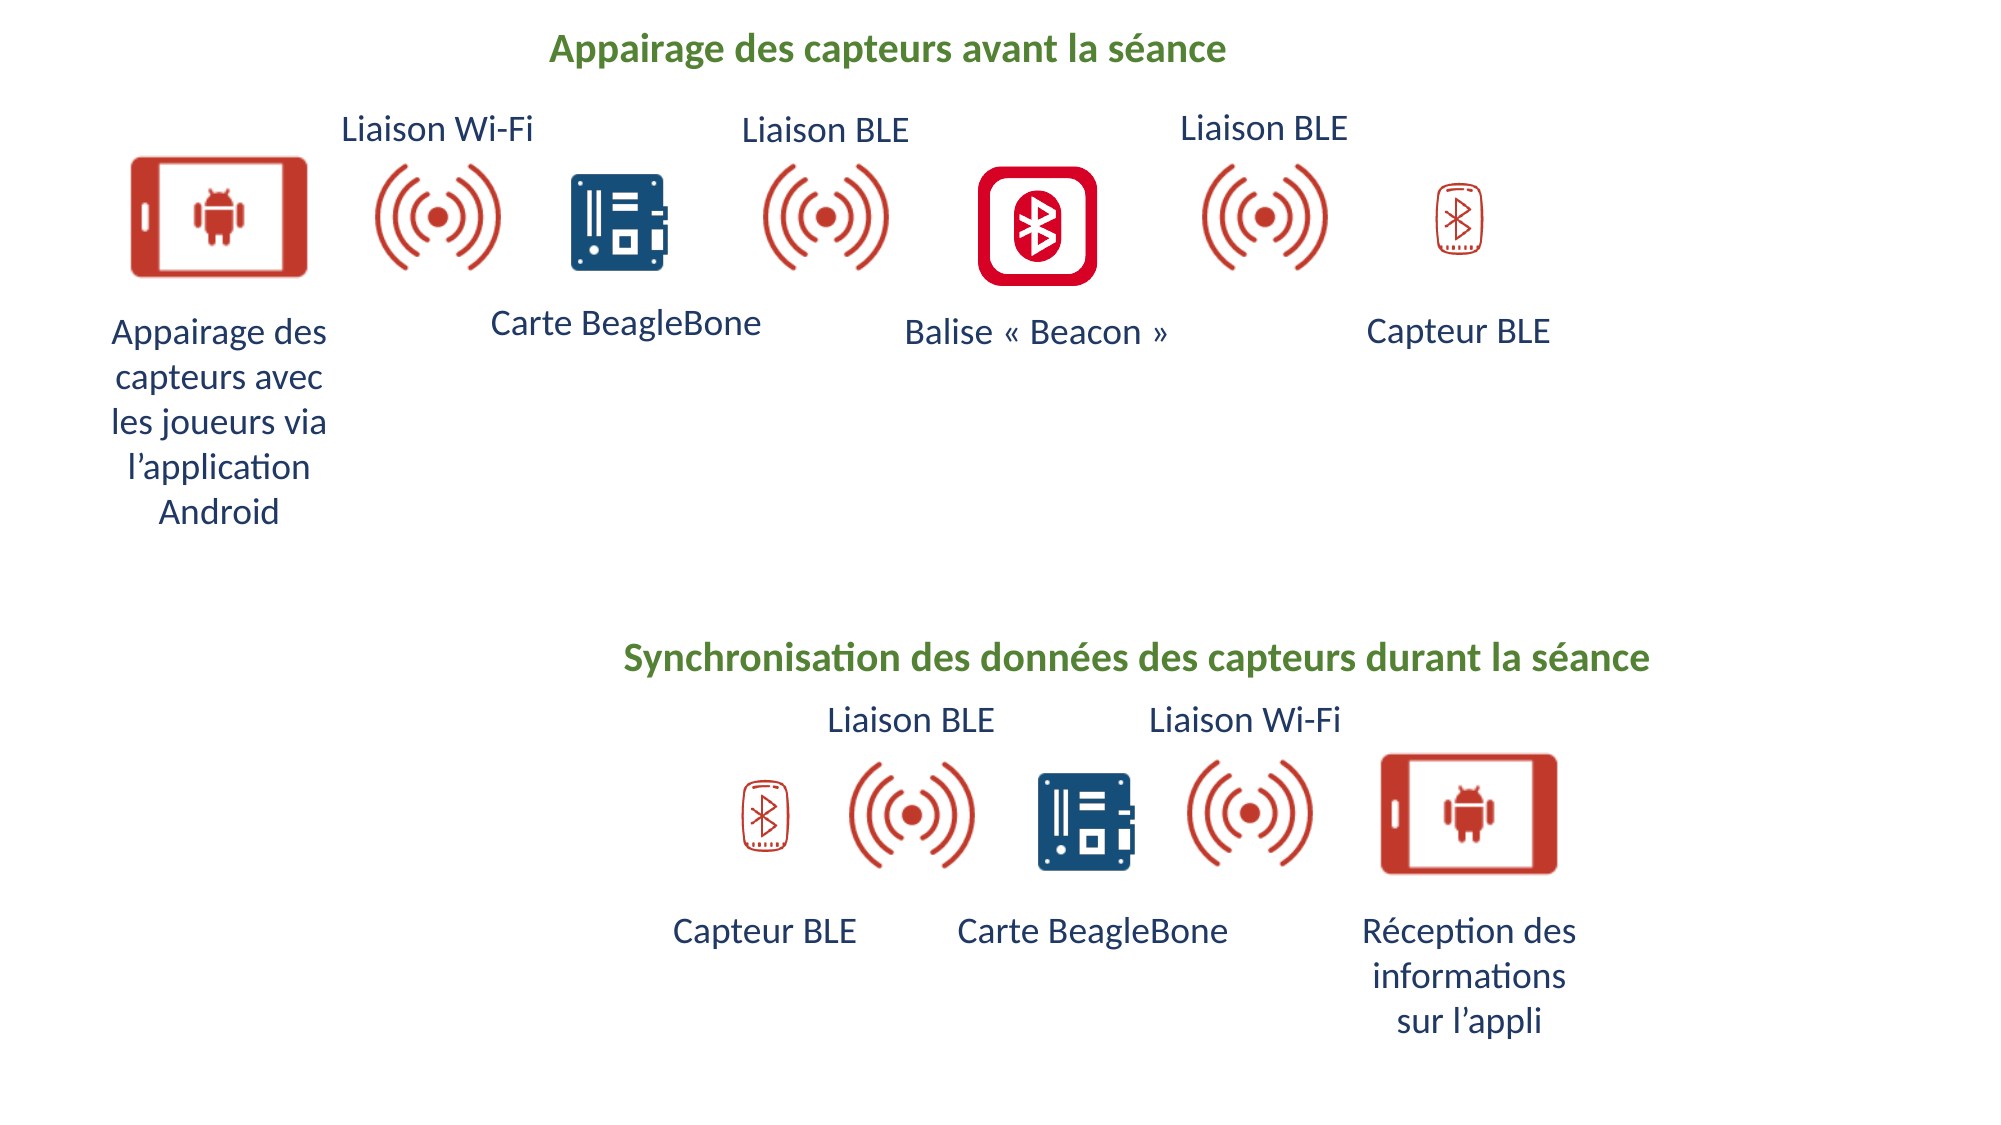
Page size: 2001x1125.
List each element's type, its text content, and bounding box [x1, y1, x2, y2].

picture [117, 147, 322, 288]
text_box Liaison Wi-Fi [325, 96, 551, 157]
text_box Synchronisation des données des capteurs durant la séance [609, 621, 1667, 687]
text_box Balise « Beacon » [889, 299, 1185, 360]
picture [839, 755, 984, 878]
text_box Appairage des capteurs avant la séance [534, 13, 1243, 78]
picture [1367, 744, 1572, 885]
text_box Carte BeagleBone [476, 290, 778, 351]
text_box Capteur BLE [652, 898, 878, 959]
picture [1177, 753, 1322, 876]
picture [753, 157, 898, 280]
text_box Liaison BLE [713, 97, 939, 158]
text_box Appairage des capteurs avec les joueurs via l’application Android [94, 299, 345, 540]
picture [1430, 178, 1488, 260]
picture [1029, 764, 1144, 880]
text_box Liaison Wi-Fi [1132, 687, 1359, 748]
picture [365, 157, 510, 281]
picture [1192, 157, 1337, 281]
picture [976, 165, 1099, 288]
text_box Carte BeagleBone [942, 898, 1245, 959]
text_box Liaison BLE [798, 687, 1025, 748]
text_box Capteur BLE [1346, 299, 1572, 359]
picture [736, 775, 794, 857]
picture [562, 165, 677, 281]
text_box Réception des informations sur l’appli [1342, 898, 1597, 1049]
text_box Liaison BLE [1151, 96, 1377, 156]
